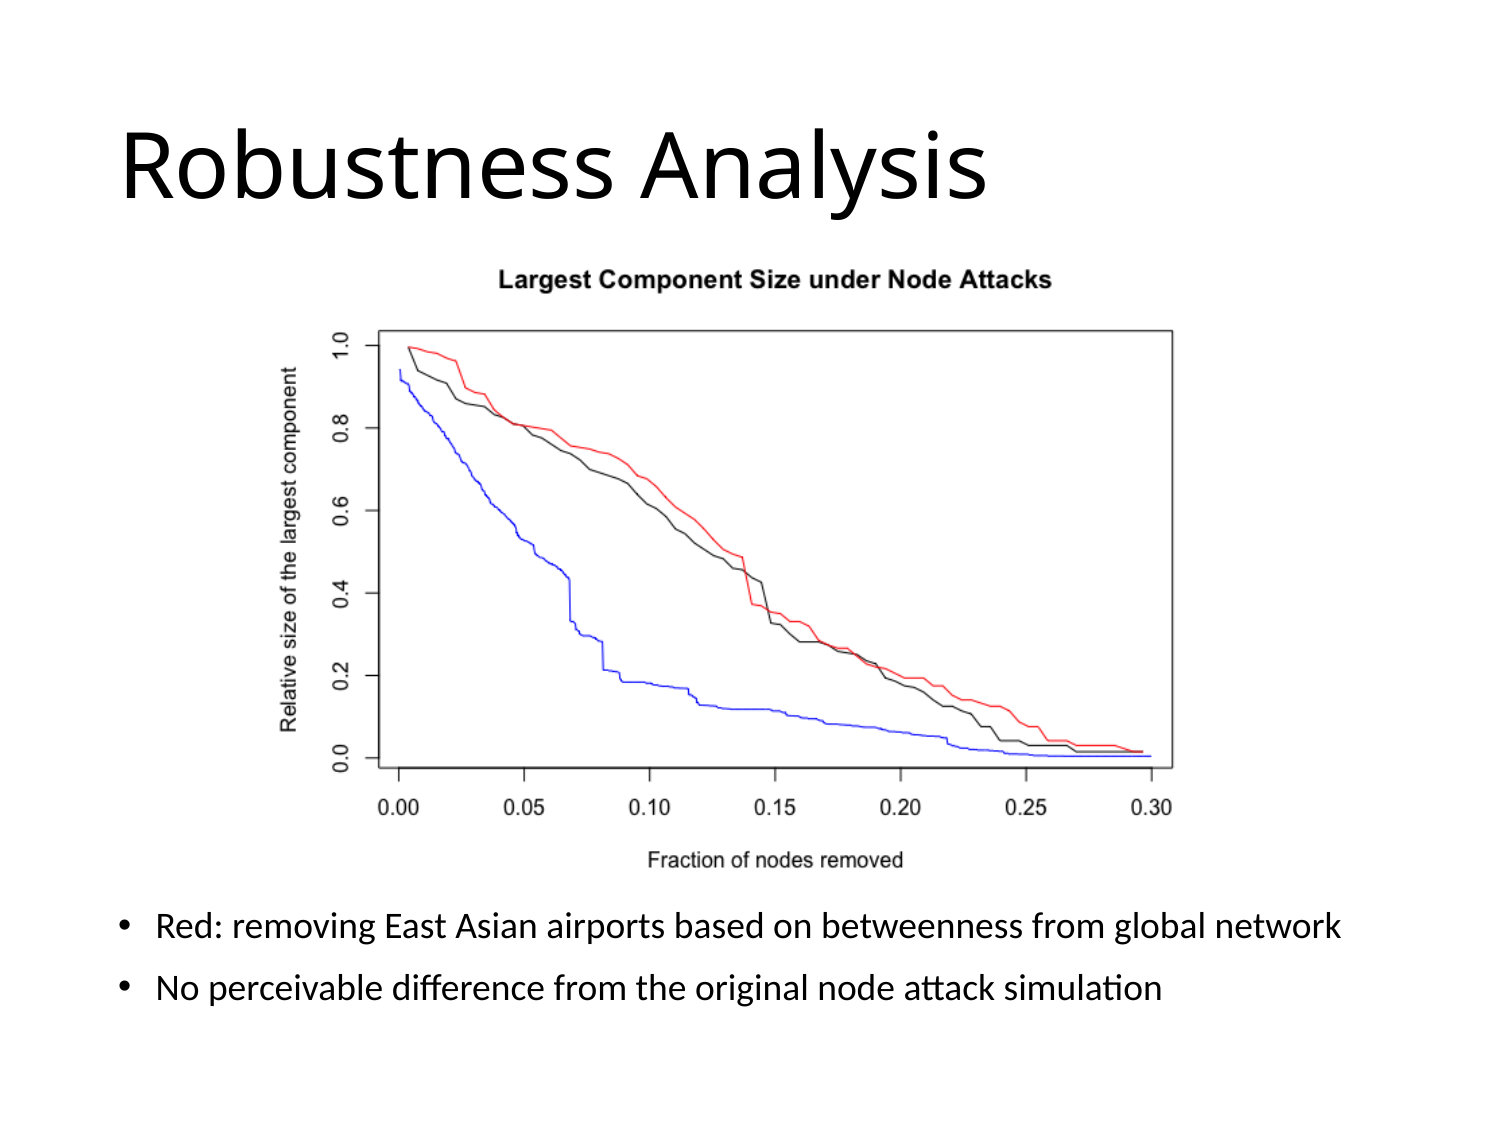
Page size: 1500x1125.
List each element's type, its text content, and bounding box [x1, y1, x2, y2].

picture [273, 225, 1227, 900]
list Red: removing East Asian airports based on betweenness from global network No perceivable difference from the original node attack simulation [103, 899, 1397, 1067]
title Robustness Analysis [103, 59, 1397, 278]
